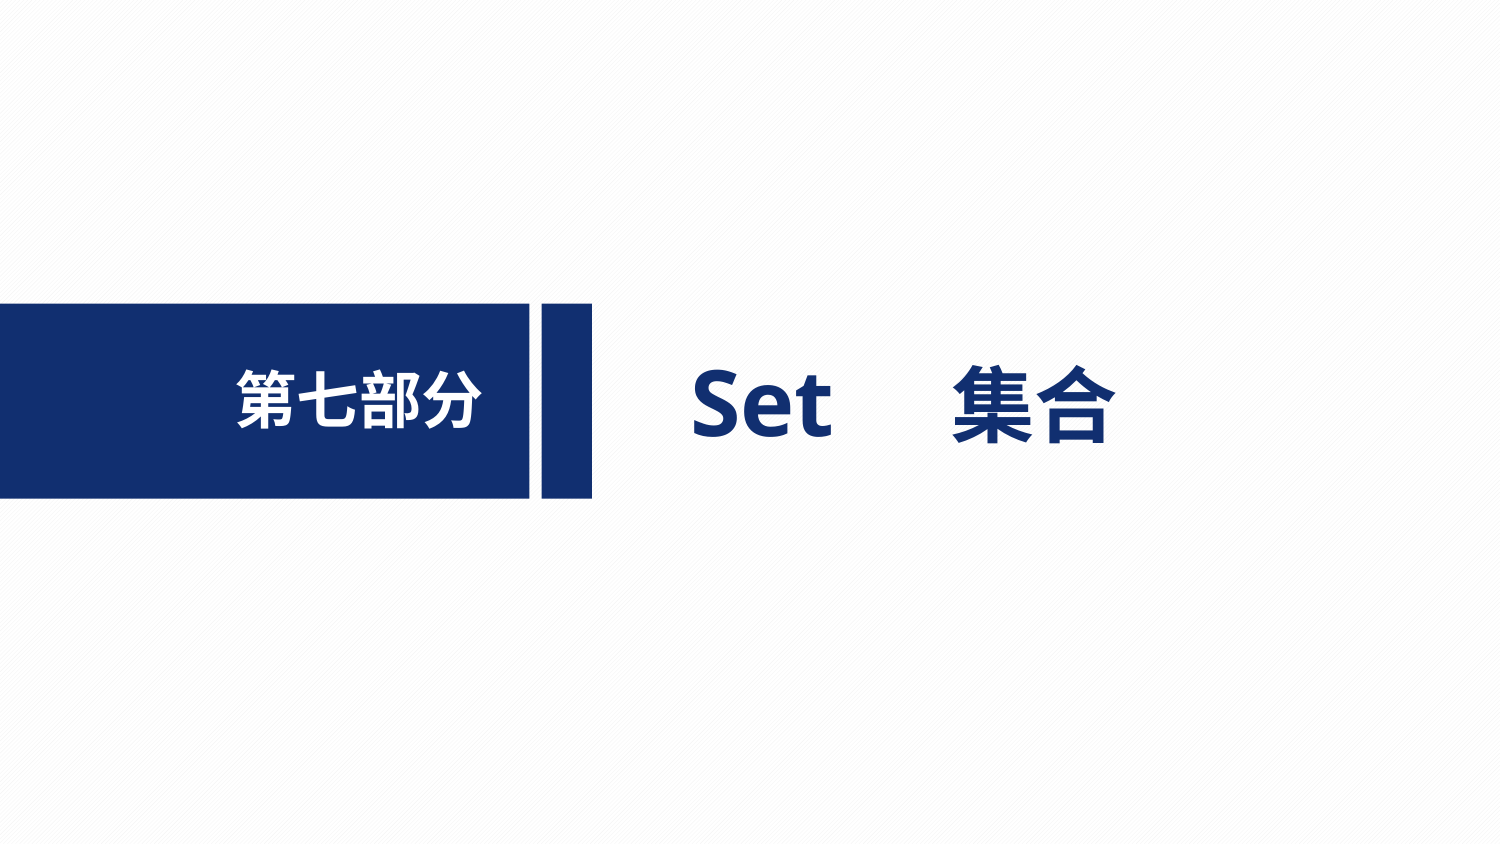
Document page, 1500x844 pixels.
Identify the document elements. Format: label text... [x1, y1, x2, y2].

text_box [0, 302, 532, 501]
text_box Set 集合 [678, 339, 1130, 461]
text_box [540, 302, 594, 501]
text_box 第七部分 [223, 355, 496, 442]
